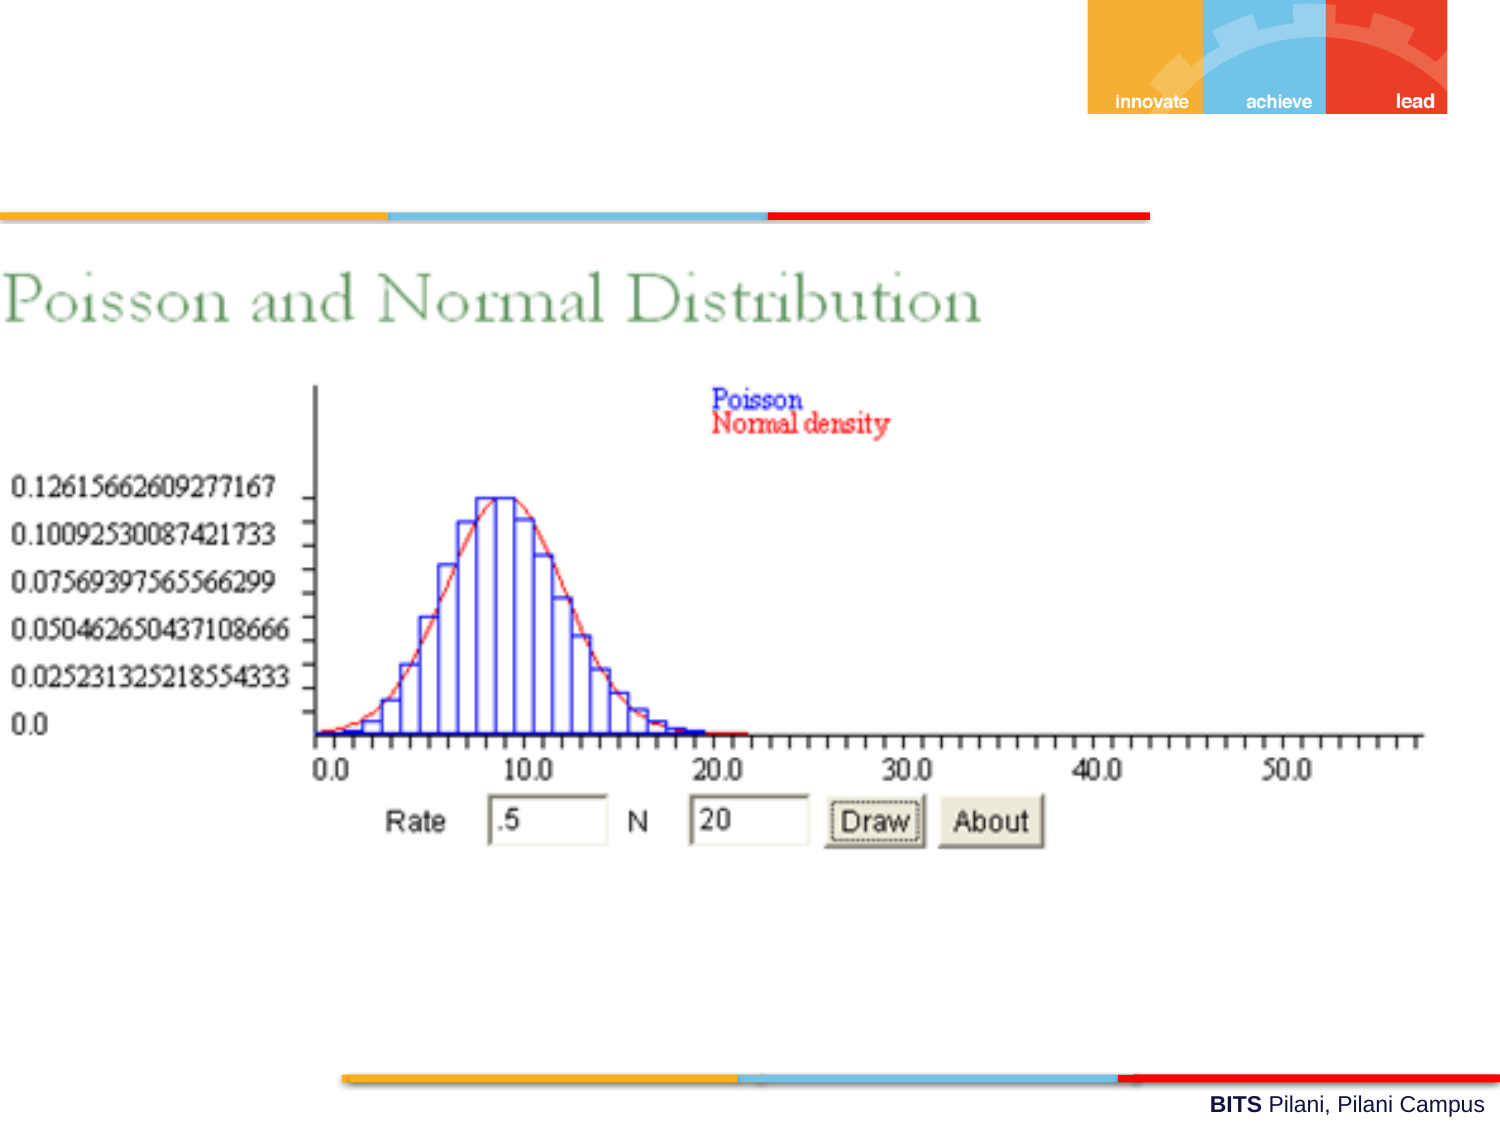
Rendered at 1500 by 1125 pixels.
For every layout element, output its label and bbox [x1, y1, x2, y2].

picture [1087, 0, 1448, 114]
picture [0, 224, 1495, 876]
